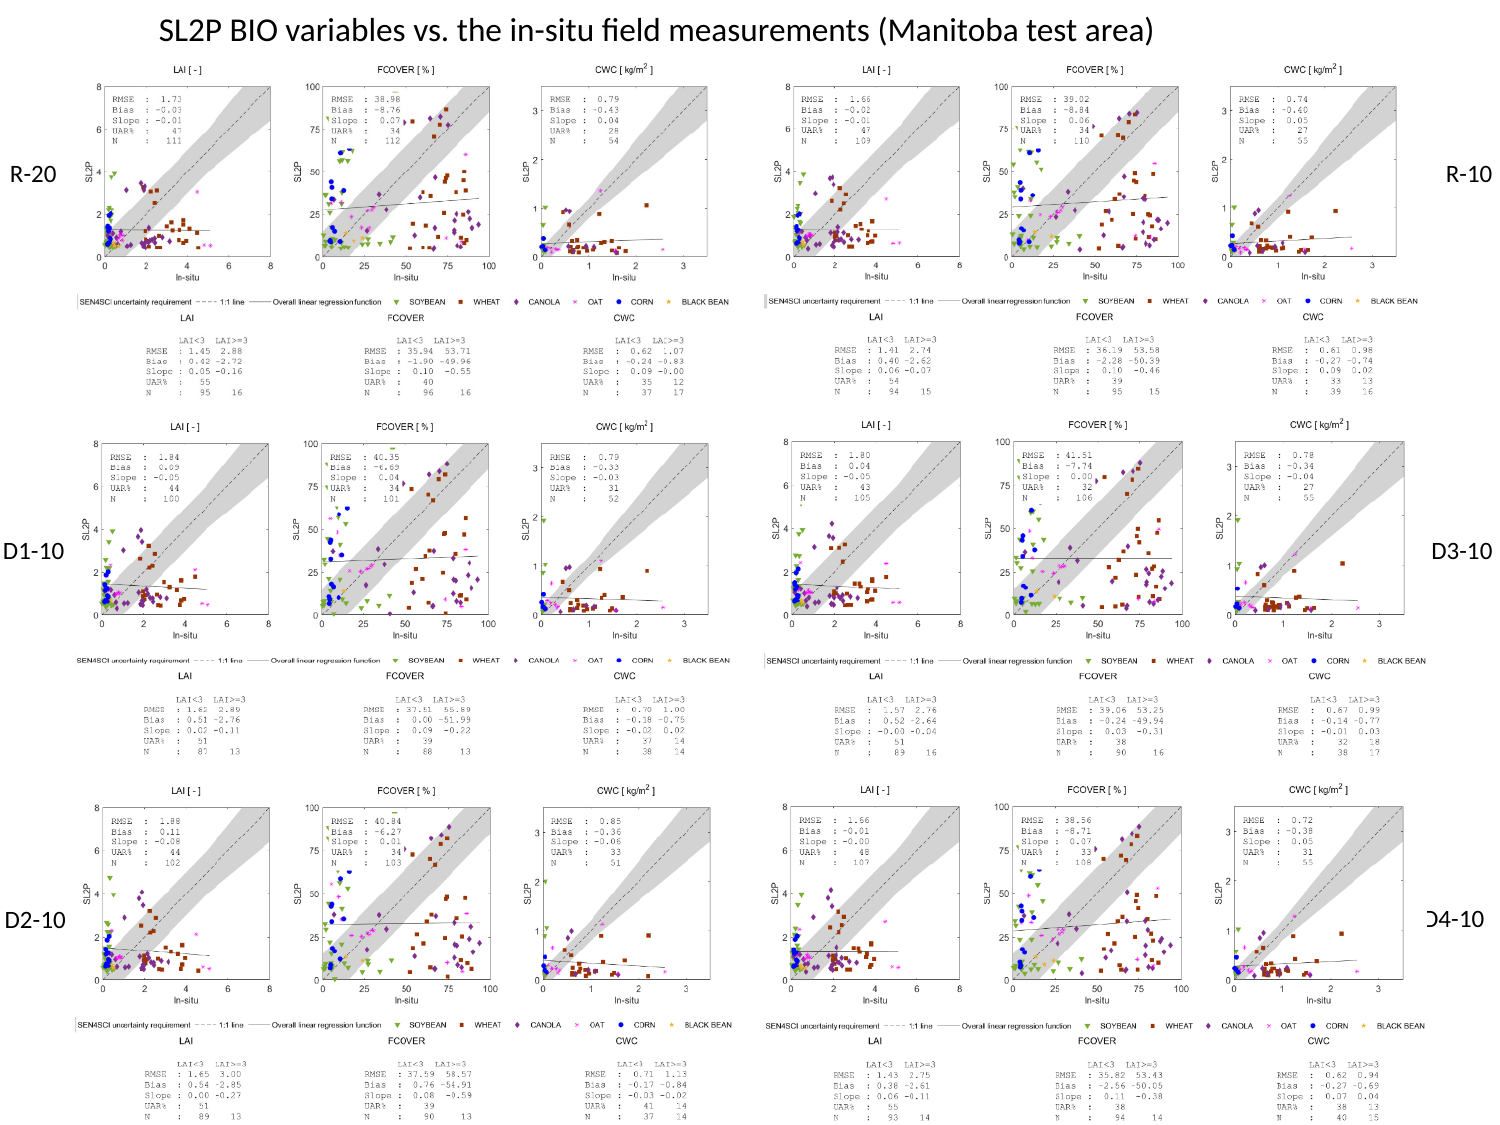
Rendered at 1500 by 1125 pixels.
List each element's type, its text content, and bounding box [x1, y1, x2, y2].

picture [77, 57, 734, 401]
picture [764, 416, 1429, 760]
picture [74, 779, 735, 1123]
text_box R-20 [0, 149, 72, 195]
picture [764, 779, 1427, 1123]
text_box R-10 [1431, 149, 1500, 195]
picture [764, 58, 1423, 402]
text_box D1-10 [0, 527, 70, 572]
text_box D2-10 [0, 895, 69, 941]
text_box D4-10 [1432, 894, 1500, 940]
text_box D3-10 [1433, 527, 1500, 572]
text_box SL2P BIO variables vs. the in-situ field measurements (Manitoba test area) [144, 1, 1225, 56]
picture [75, 416, 734, 760]
